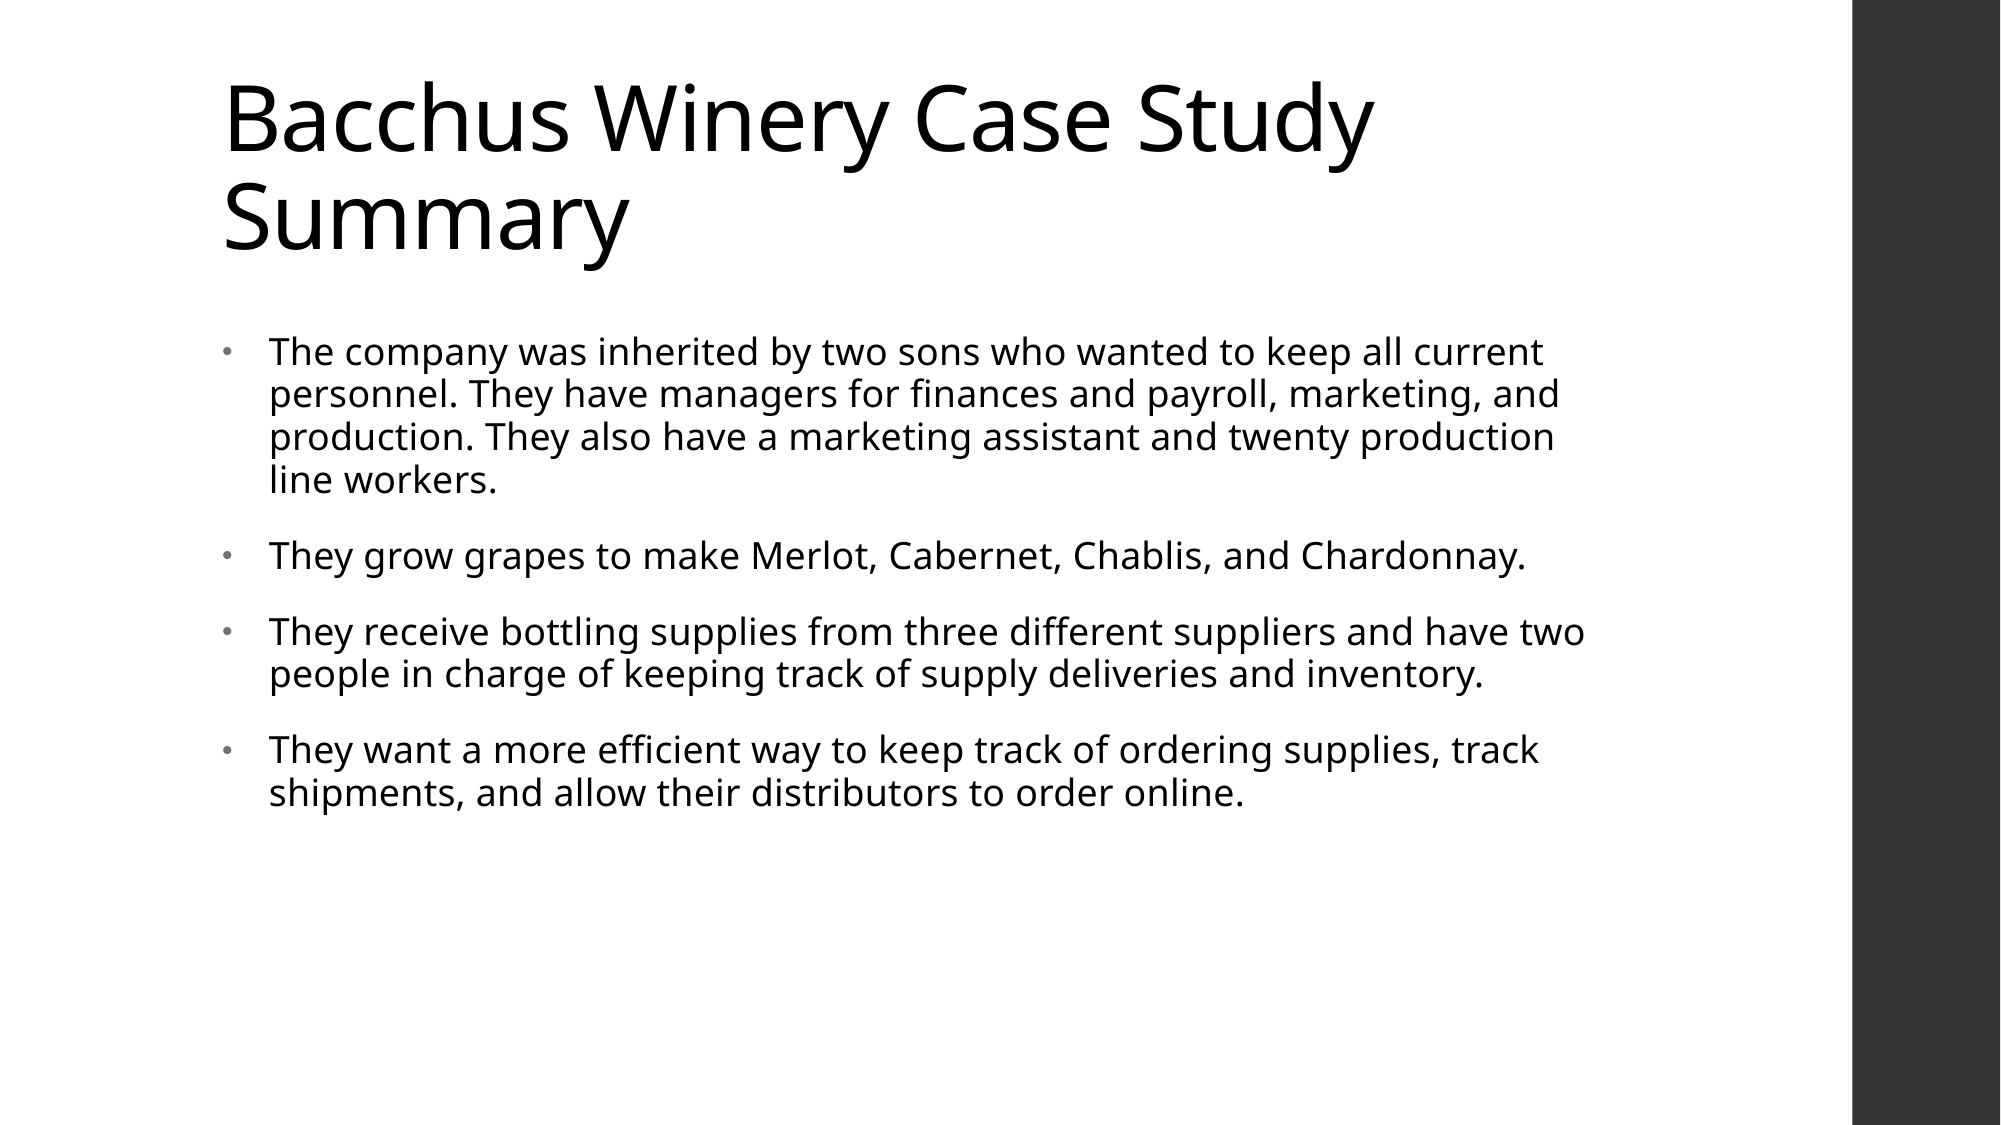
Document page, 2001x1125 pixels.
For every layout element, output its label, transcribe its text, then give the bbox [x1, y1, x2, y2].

list The company was inherited by two sons who wanted to keep all current personnel. They have managers for finances and payroll, marketing, and production. They also have a marketing assistant and twenty production line workers. They grow grapes to make Merlot, Cabernet, Chablis, and Chardonnay. They receive bottling supplies from three different suppliers and have two people in charge of keeping track of supply deliveries and inventory. They want a more efficient way to keep track of ordering supplies, track shipments, and allow their distributors to order online. [206, 323, 1617, 1038]
title Bacchus Winery Case Study Summary [206, 60, 1797, 278]
